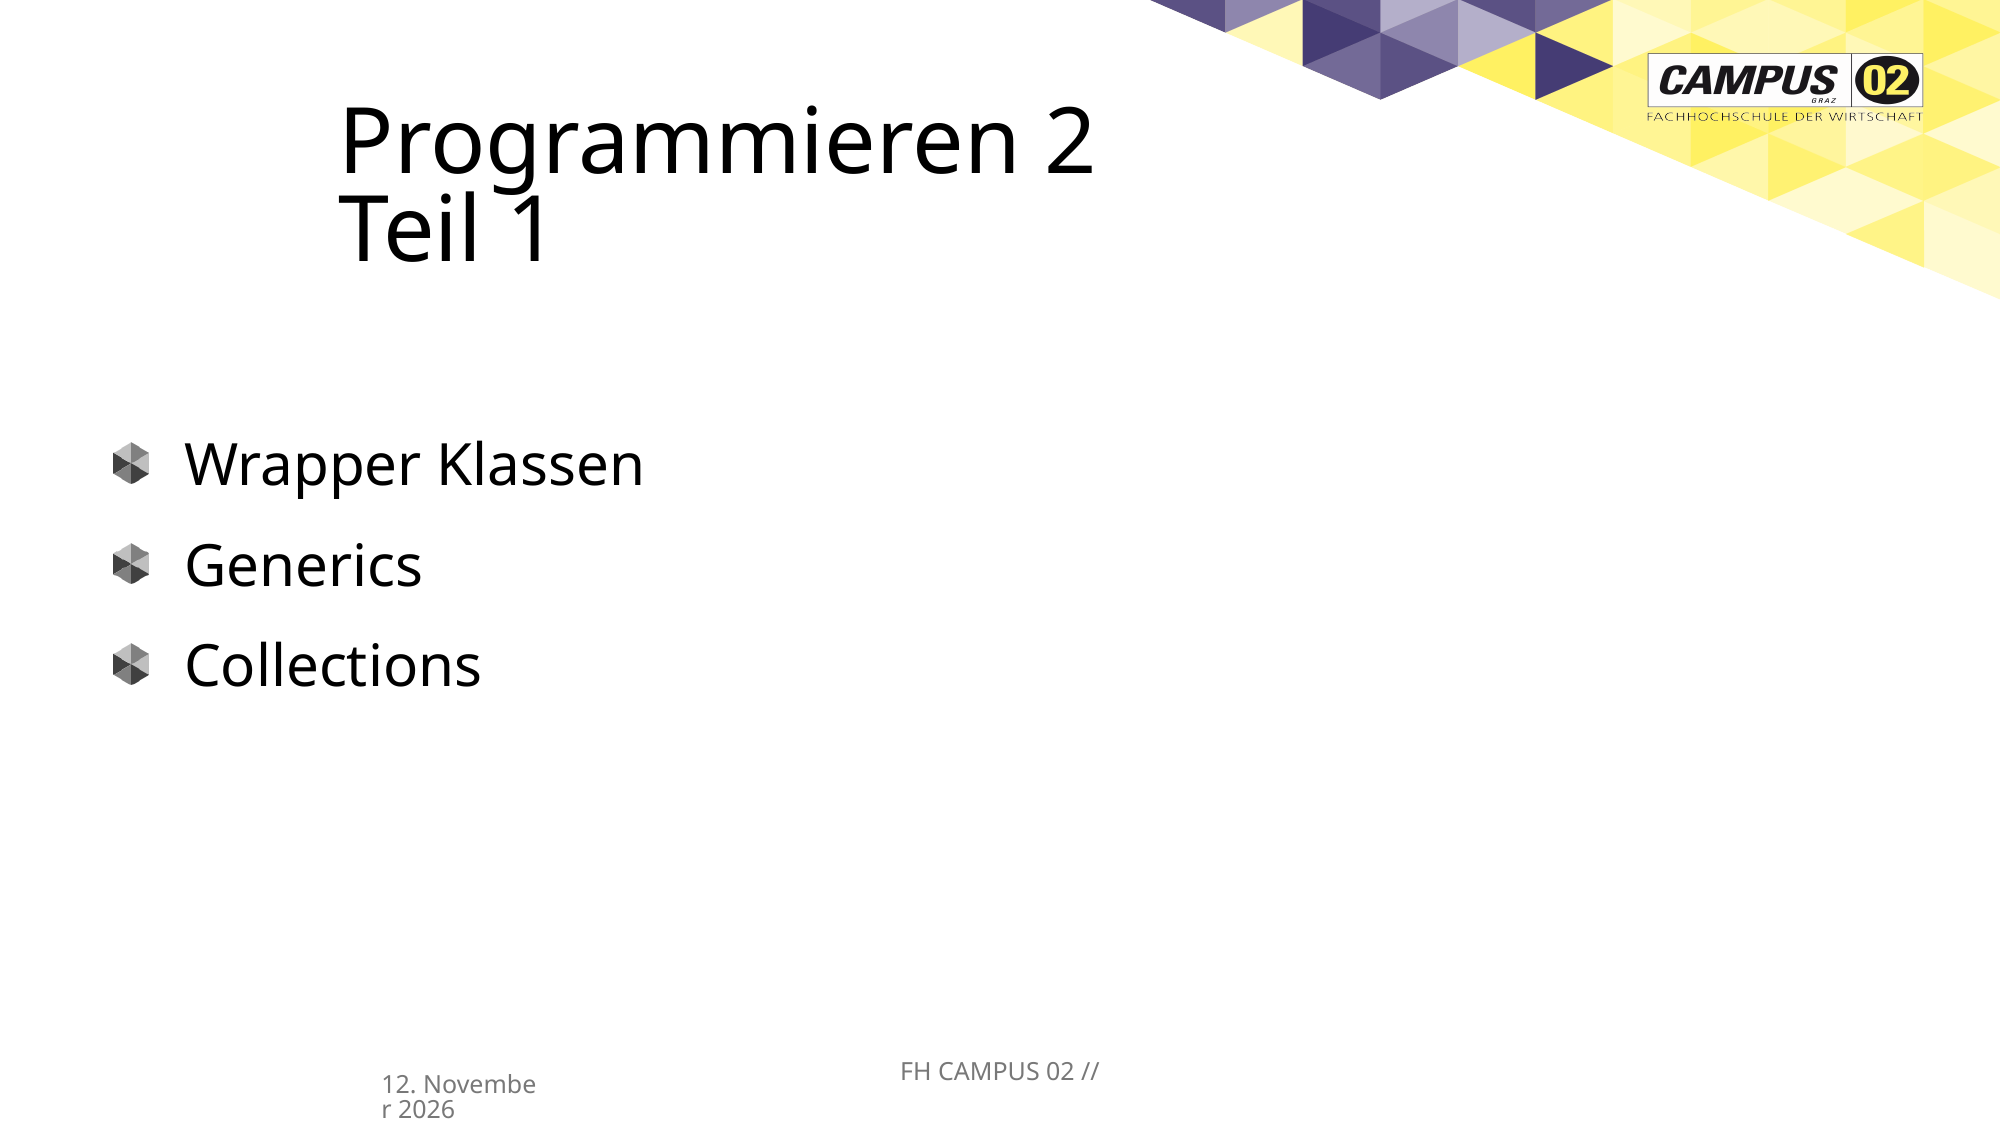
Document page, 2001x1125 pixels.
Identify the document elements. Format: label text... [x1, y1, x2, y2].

footer FH CAMPUS 02 // [662, 1042, 1338, 1103]
picture [1141, 0, 2000, 300]
picture [113, 543, 149, 584]
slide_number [366, 1066, 555, 1105]
list Wrapper Klassen Generics Collections [98, 320, 1910, 1019]
picture [113, 442, 149, 484]
title Programmieren 2 Teil 1 [323, 107, 1198, 287]
picture [113, 643, 149, 685]
